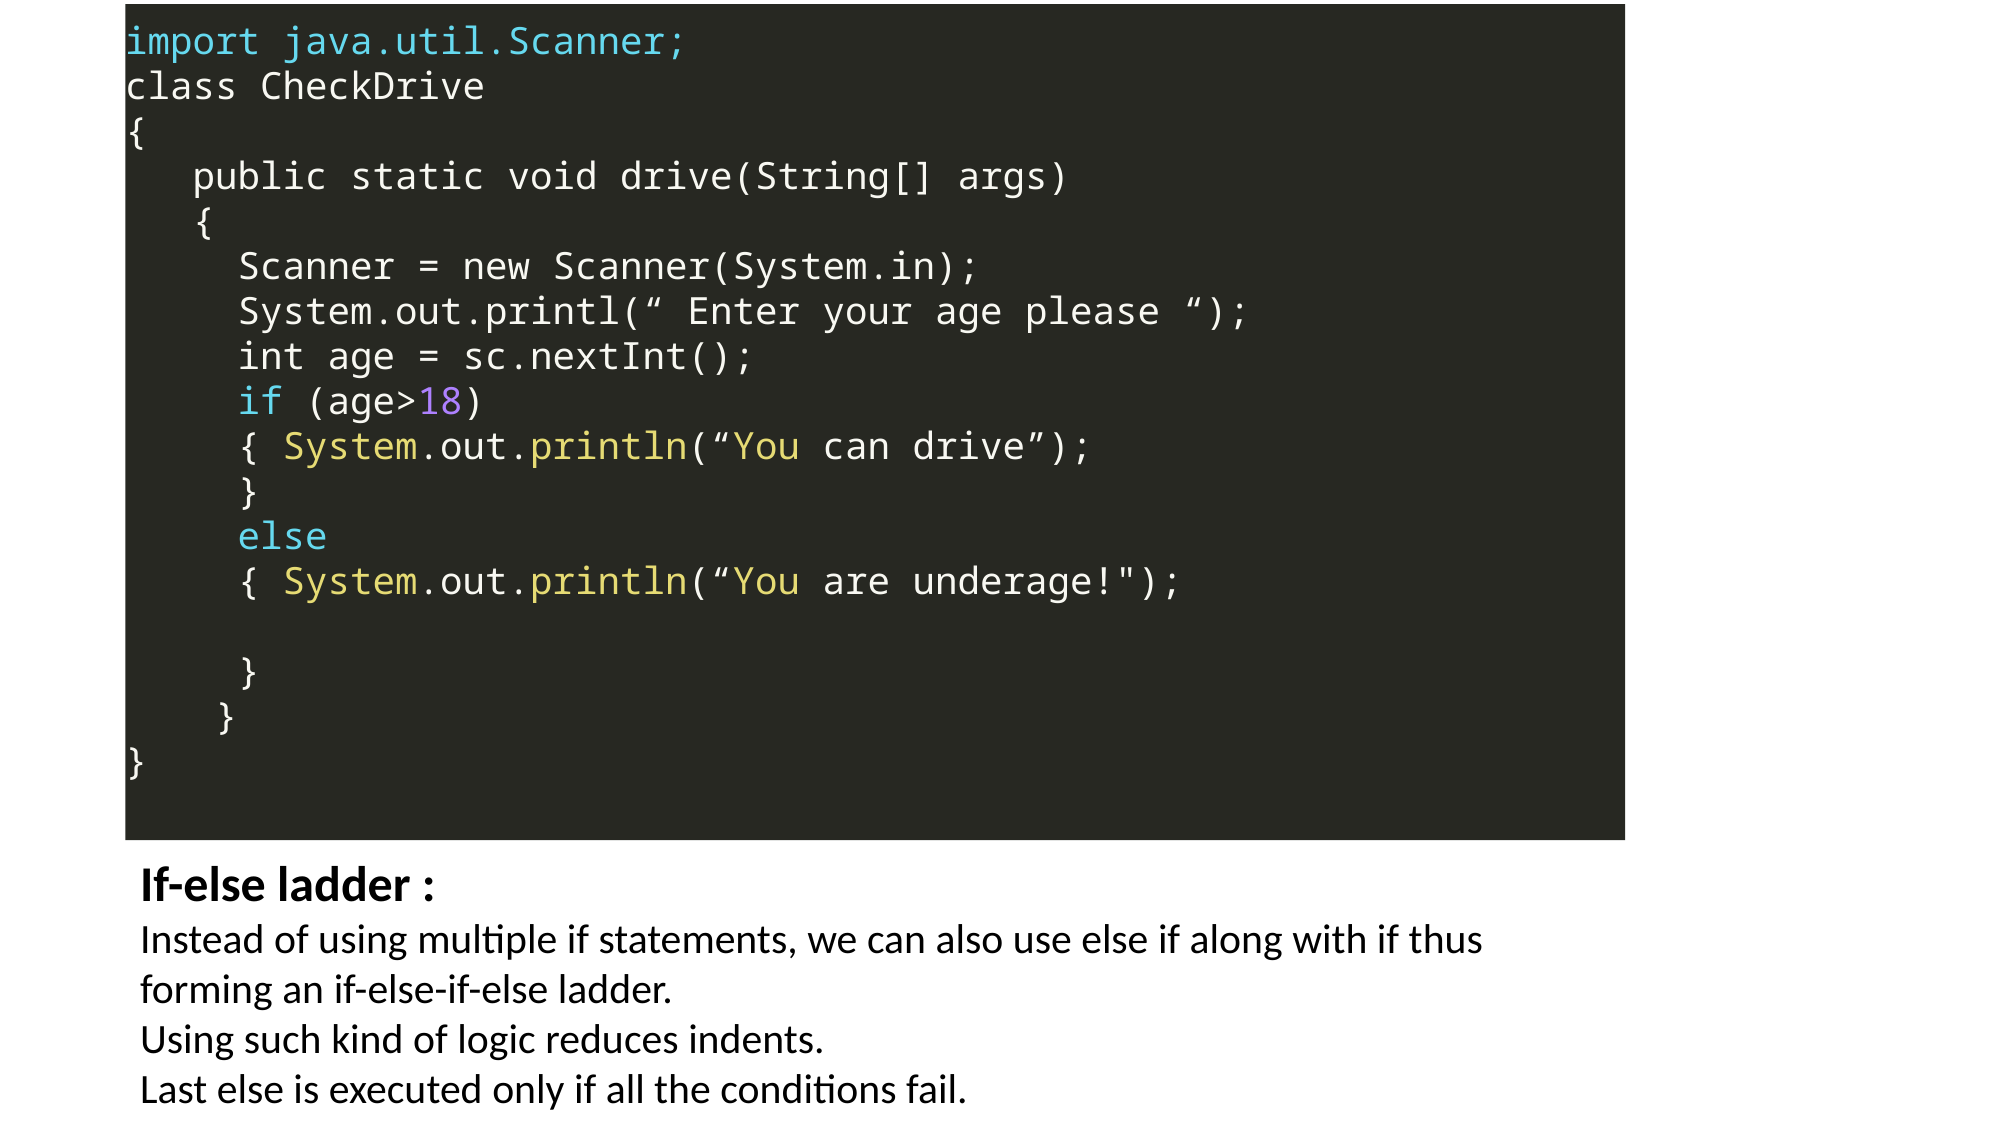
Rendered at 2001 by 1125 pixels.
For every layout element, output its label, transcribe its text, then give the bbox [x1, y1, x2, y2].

subtitle import java.util.Scanner; class CheckDrive { public static void drive(String[] args) { Scanner = new Scanner(System.in); System.out.printl(“ Enter your age please “); int age = sc.nextInt(); if (age>18) { System.out.println(“You can drive”); } else { System.out.println(“You are underage!"); } } } [125, 4, 1626, 841]
text_box If-else ladder : Instead of using multiple if statements, we can also use else if along with if thus forming an if-else-if-else ladder. Using such kind of logic reduces indents. Last else is executed only if all the conditions fail. [125, 844, 1626, 1125]
